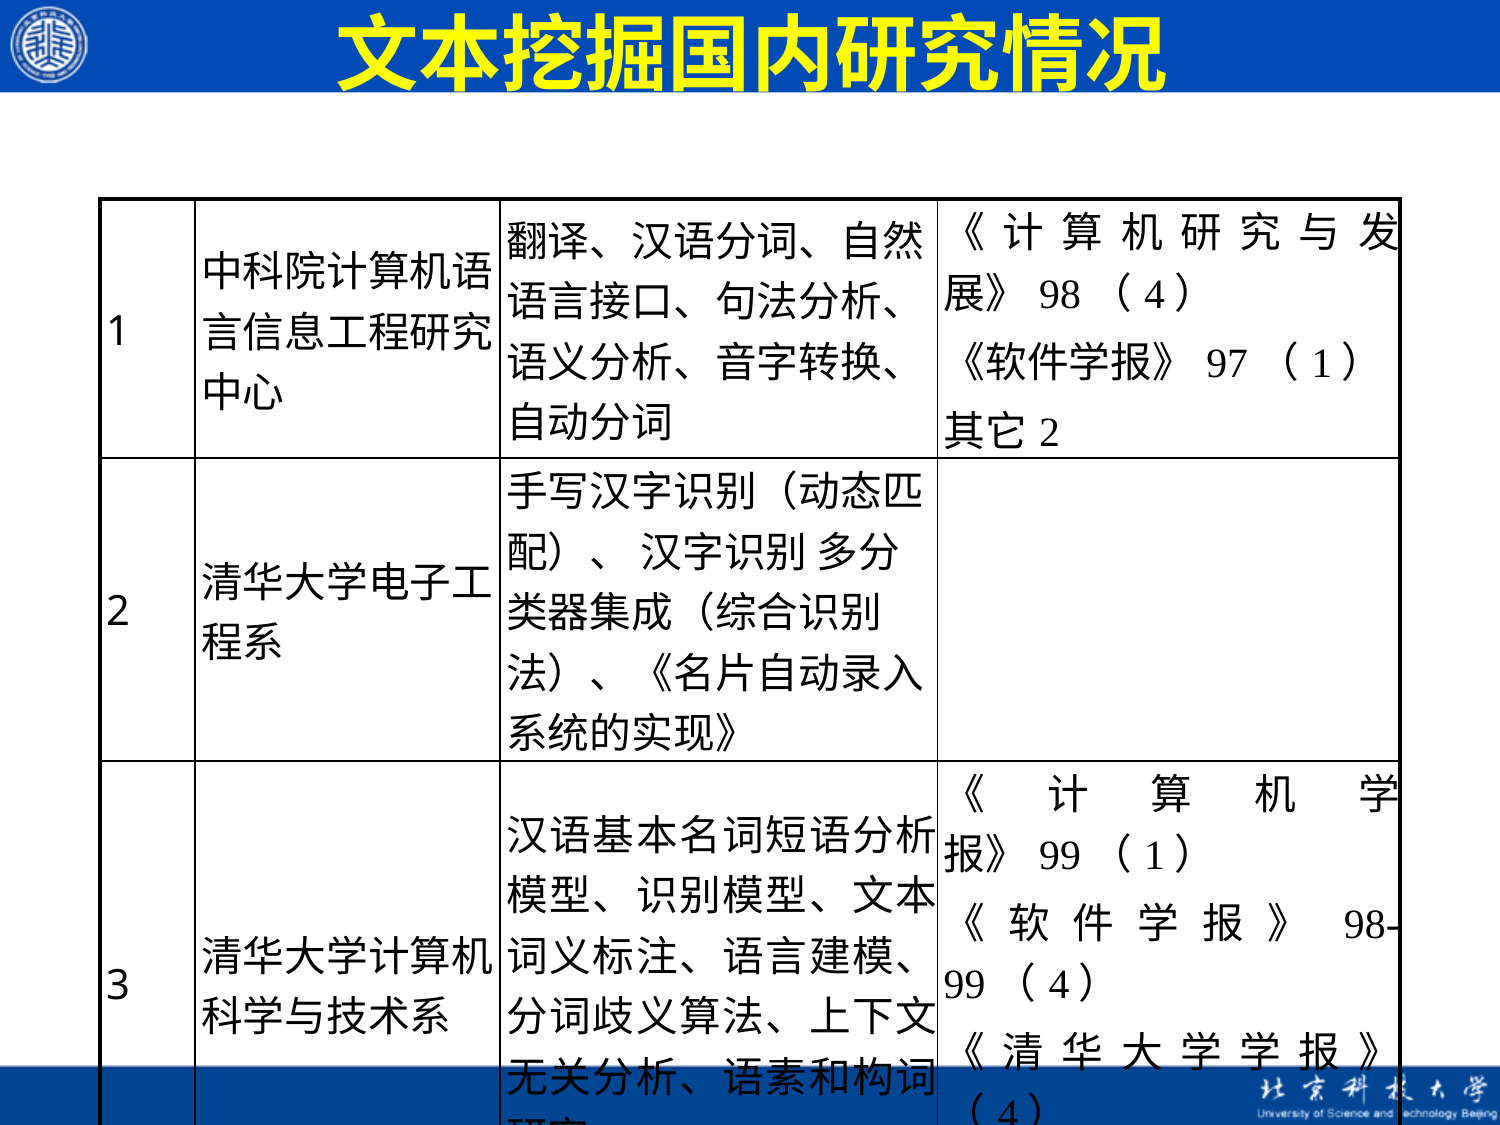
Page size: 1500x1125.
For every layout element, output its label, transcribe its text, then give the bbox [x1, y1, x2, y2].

table_cell [938, 459, 1398, 760]
table_header 中科院计算机语言信息工程研究中心 [196, 201, 499, 457]
picture [0, 0, 1500, 1125]
table_cell 汉语基本名词短语分析模型、识别模型、文本词义标注、语言建模、分词歧义算法、上下文无关分析、语素和构词研究 [501, 762, 937, 1125]
table_cell 《计算机学报》99（1） 《软件学报》98-99（4） 《清华大学学报》（4） [938, 762, 1398, 1125]
table_header 翻译、汉语分词、自然语言接口、句法分析、语义分析、音字转换、自动分词 [501, 201, 937, 457]
table_cell 清华大学计算机科学与技术系 [196, 762, 499, 1125]
table_cell 2 [102, 459, 194, 760]
table_cell 手写汉字识别（动态匹配）、 汉字识别 多分类器集成（综合识别法）、《名片自动录入系统的实现》 [501, 459, 937, 760]
table_cell 清华大学电子工程系 [196, 459, 499, 760]
table_cell 3 [102, 762, 194, 1125]
title 文本挖掘国内研究情况 [15, 8, 1488, 94]
slide_number [1402, 1074, 1488, 1113]
table_header 《计算机研究与发展》98（4） 《软件学报》97（1） 其它2 [938, 201, 1398, 457]
table_header 1 [102, 201, 194, 457]
